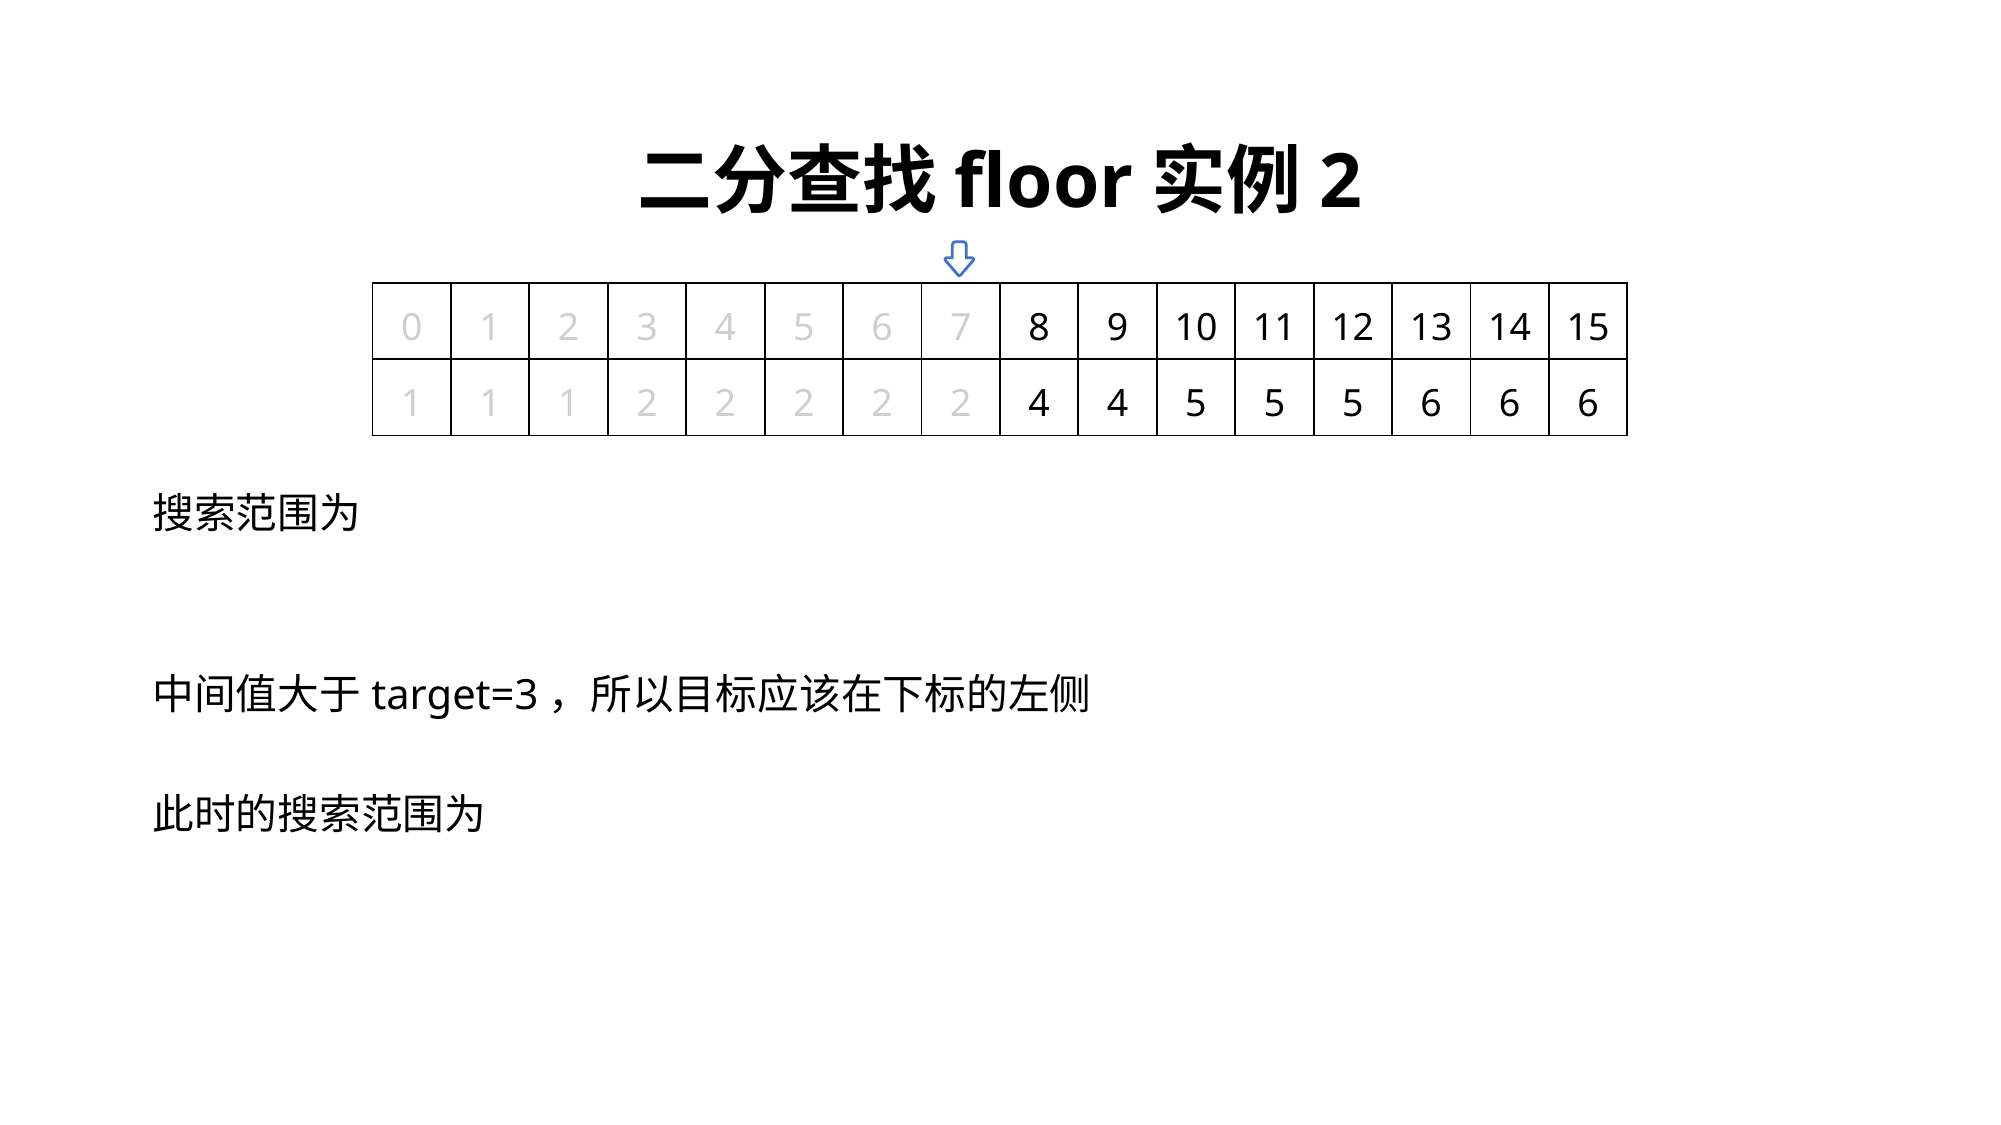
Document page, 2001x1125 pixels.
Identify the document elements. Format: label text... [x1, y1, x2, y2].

table_header 13 [1393, 284, 1470, 358]
table_header 2 [530, 284, 607, 358]
table_cell 4 [1001, 360, 1077, 435]
table_cell 2 [687, 360, 764, 435]
table_cell 5 [1236, 360, 1313, 435]
table_header 7 [922, 284, 999, 358]
table_cell 2 [844, 360, 921, 435]
table_cell 2 [609, 360, 685, 435]
table_cell 2 [922, 360, 999, 435]
table_cell 2 [766, 360, 842, 435]
table_header 12 [1315, 284, 1391, 358]
table_cell 5 [1158, 360, 1234, 435]
table_header 10 [1158, 284, 1234, 358]
table_header 5 [766, 284, 842, 358]
table_cell 6 [1550, 360, 1626, 435]
table_header 0 [373, 284, 450, 358]
table_cell 1 [530, 360, 607, 435]
table_cell 4 [1079, 360, 1156, 435]
text_box [943, 240, 976, 278]
table_cell 1 [452, 360, 528, 435]
table_header 4 [687, 284, 764, 358]
table_header 11 [1236, 284, 1313, 358]
table_header 8 [1001, 284, 1077, 358]
table_header 9 [1079, 284, 1156, 358]
table_cell 6 [1471, 360, 1548, 435]
table_cell 5 [1315, 360, 1391, 435]
table_cell 1 [373, 360, 450, 435]
title 二分查找floor实例2 [137, 59, 1863, 278]
table_header 14 [1471, 284, 1548, 358]
table_cell 6 [1393, 360, 1470, 435]
table_header 6 [844, 284, 921, 358]
table_header 1 [452, 284, 528, 358]
table_header 15 [1550, 284, 1626, 358]
table_header 3 [609, 284, 685, 358]
